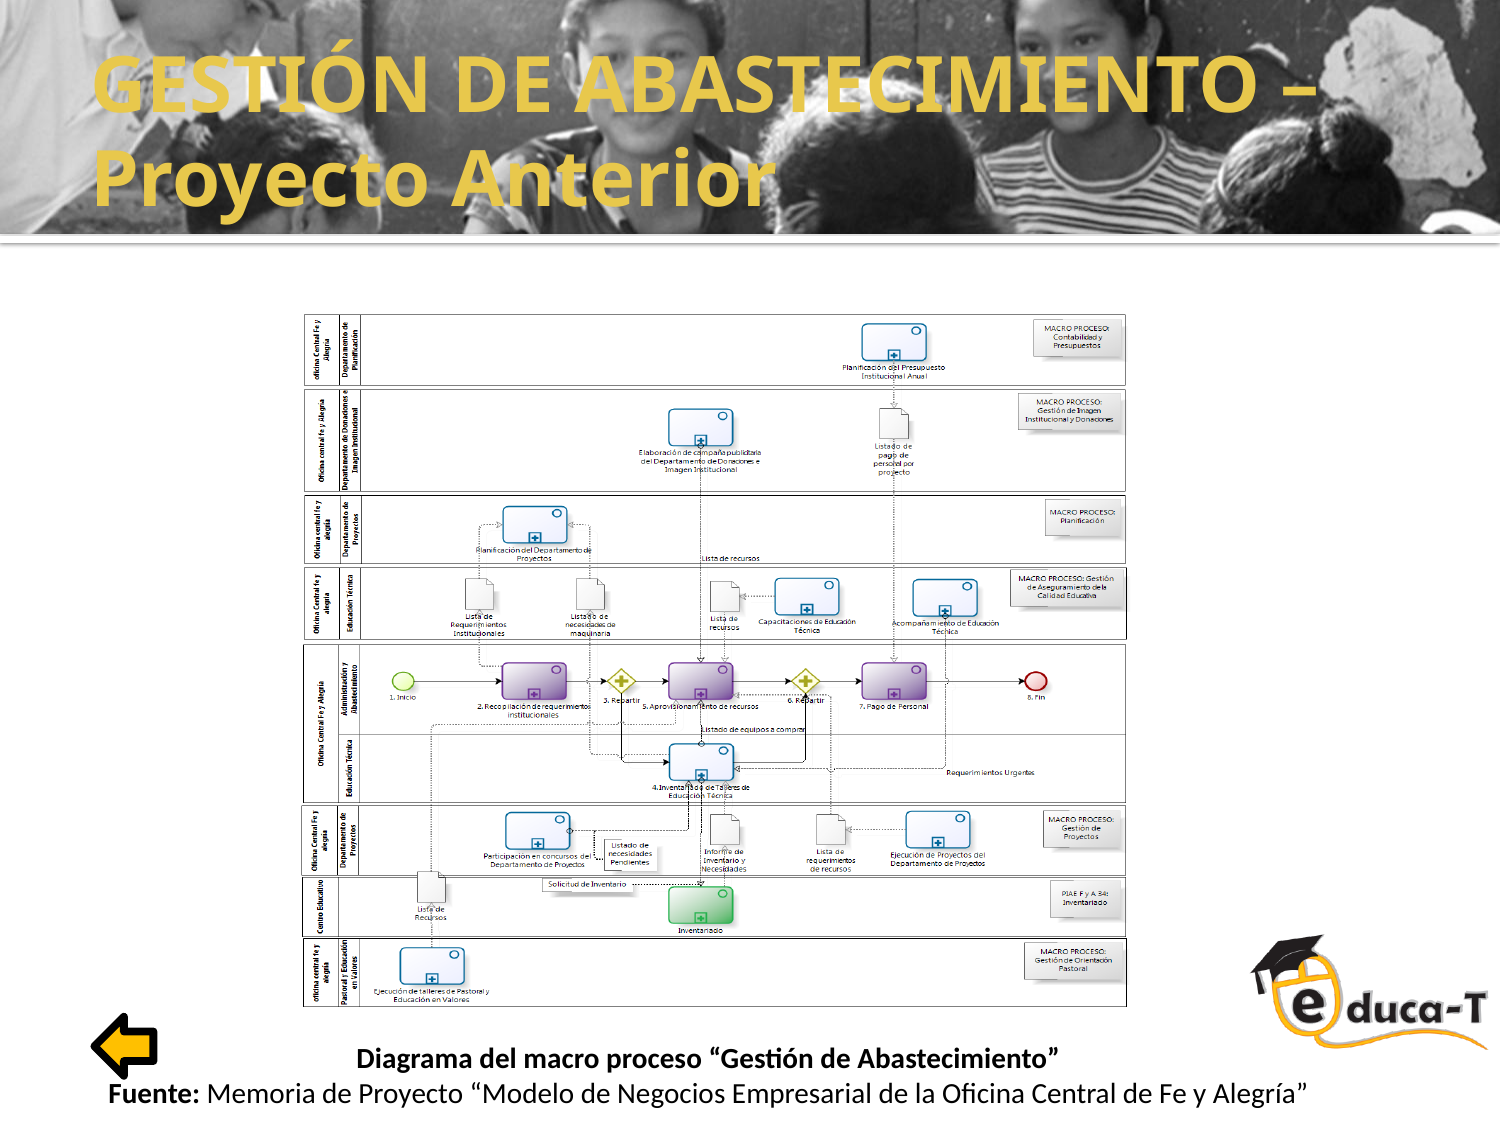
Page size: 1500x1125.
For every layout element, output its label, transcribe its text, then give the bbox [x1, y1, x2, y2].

text_box [90, 1012, 158, 1080]
picture [1249, 925, 1489, 1059]
text_box Diagrama del macro proceso “Gestión de Abastecimiento” Fuente: Memoria de Proyecto “Modelo de Negocios Empresarial de la Oficina Central de Fe y Alegría” [76, 1031, 1341, 1117]
picture [0, 0, 1500, 234]
picture [287, 302, 1140, 1011]
title GESTIÓN DE ABASTECIMIENTO – Proyecto Anterior [75, 25, 1425, 231]
